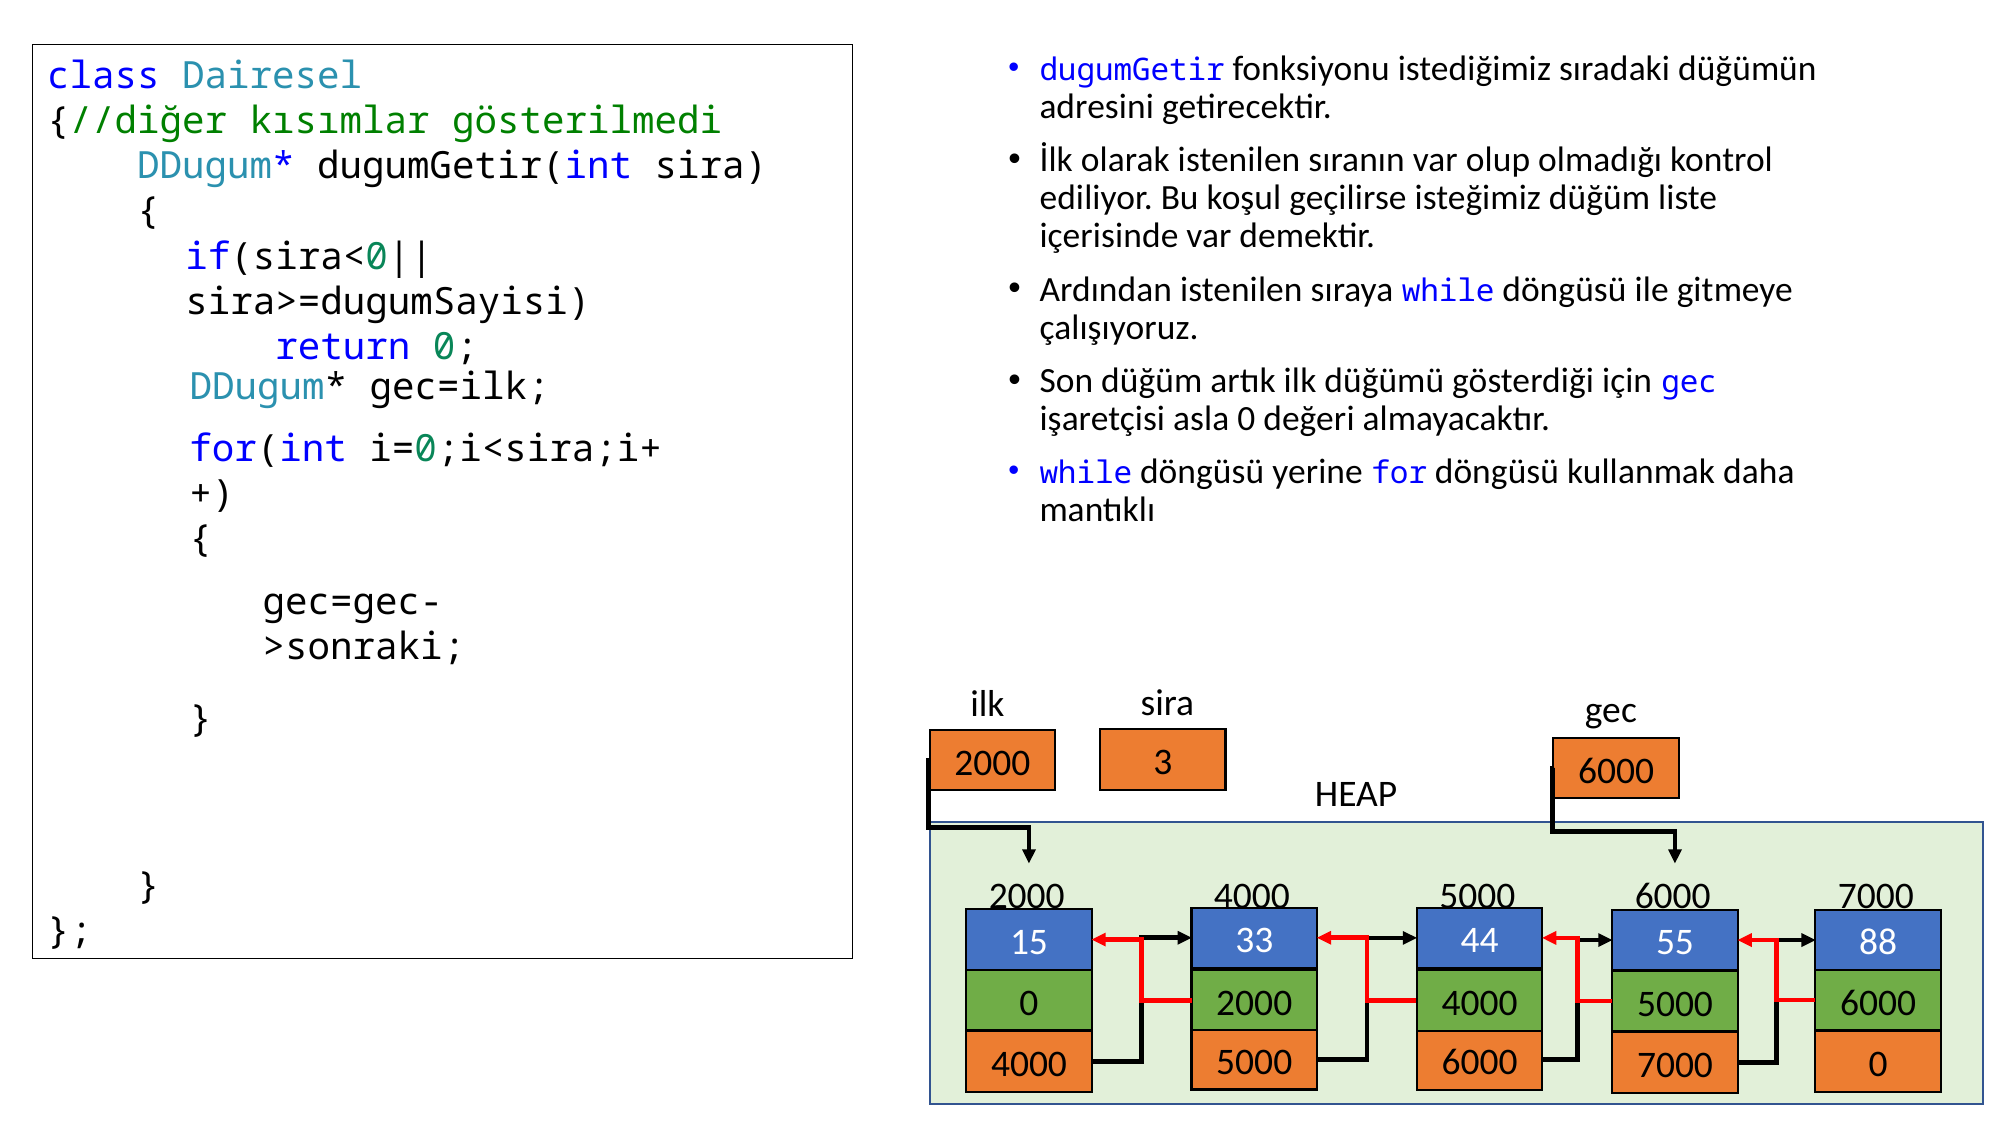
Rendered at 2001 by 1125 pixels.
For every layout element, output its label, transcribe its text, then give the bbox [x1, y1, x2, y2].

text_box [1553, 768, 1676, 864]
text_box 7000 [1611, 1031, 1739, 1094]
text_box 6000 [1816, 969, 1942, 1031]
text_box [929, 760, 1029, 864]
text_box 4000 [1199, 863, 1310, 923]
text_box 6000 [1416, 1032, 1543, 1091]
text_box 44 [1416, 907, 1543, 968]
text_box 55 [1611, 909, 1739, 969]
text_box sira [1125, 670, 1236, 731]
text_box class Dairesel {//diğer kısımlar gösterilmedi DDugum* dugumGetir(int sira) { } }; [32, 44, 853, 959]
text_box 4000 [965, 1030, 1093, 1093]
text_box 33 [1190, 907, 1318, 967]
text_box 2000 [973, 863, 1084, 923]
text_box 5000 [1190, 1031, 1318, 1091]
text_box 0 [965, 969, 1091, 1030]
list dugumGetir fonksiyonu istediğimiz sıradaki düğümün adresini getirecektir. İlk olarak istenilen sıranın var olup olmadığı kontrol ediliyor. Bu koşul geçilirse isteğimiz düğüm liste içerisinde var demektir. Ardından istenilen sıraya while döngüsü ile gitmeye çalışıyoruz. Son düğüm artık ilk düğümü gösterdiği için gec işaretçisi asla 0 değeri almayacaktır. while döngüsü yerine for döngüsü kullanmak daha mantıklı [993, 41, 1856, 635]
text_box for(int i=0;i<sira;i++) { } [174, 416, 689, 747]
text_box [1317, 1001, 1417, 1060]
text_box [1737, 1001, 1816, 1063]
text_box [1737, 940, 1816, 1001]
text_box 6000 [1552, 737, 1680, 799]
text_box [1542, 1001, 1613, 1060]
text_box 2000 [929, 729, 1056, 791]
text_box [1091, 939, 1192, 1001]
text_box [1091, 1001, 1192, 1062]
text_box HEAP [1300, 761, 1413, 822]
text_box if(sira<0||sira>=dugumSayisi) return 0; [170, 224, 803, 375]
text_box 0 [1814, 1032, 1942, 1093]
text_box 3 [1099, 728, 1227, 791]
text_box 5000 [1613, 970, 1737, 1031]
text_box [929, 821, 1984, 1105]
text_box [1317, 937, 1417, 1001]
text_box gec [1570, 677, 1681, 738]
text_box 88 [1814, 909, 1942, 969]
text_box 6000 [1619, 863, 1730, 923]
text_box 7000 [1823, 863, 1934, 923]
text_box 2000 [1192, 969, 1317, 1031]
text_box 15 [965, 908, 1093, 969]
text_box ilk [955, 671, 1066, 732]
text_box 4000 [1417, 969, 1542, 1032]
text_box DDugum* gec=ilk; [174, 375, 594, 415]
text_box 5000 [1424, 863, 1535, 923]
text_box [1542, 937, 1613, 1001]
